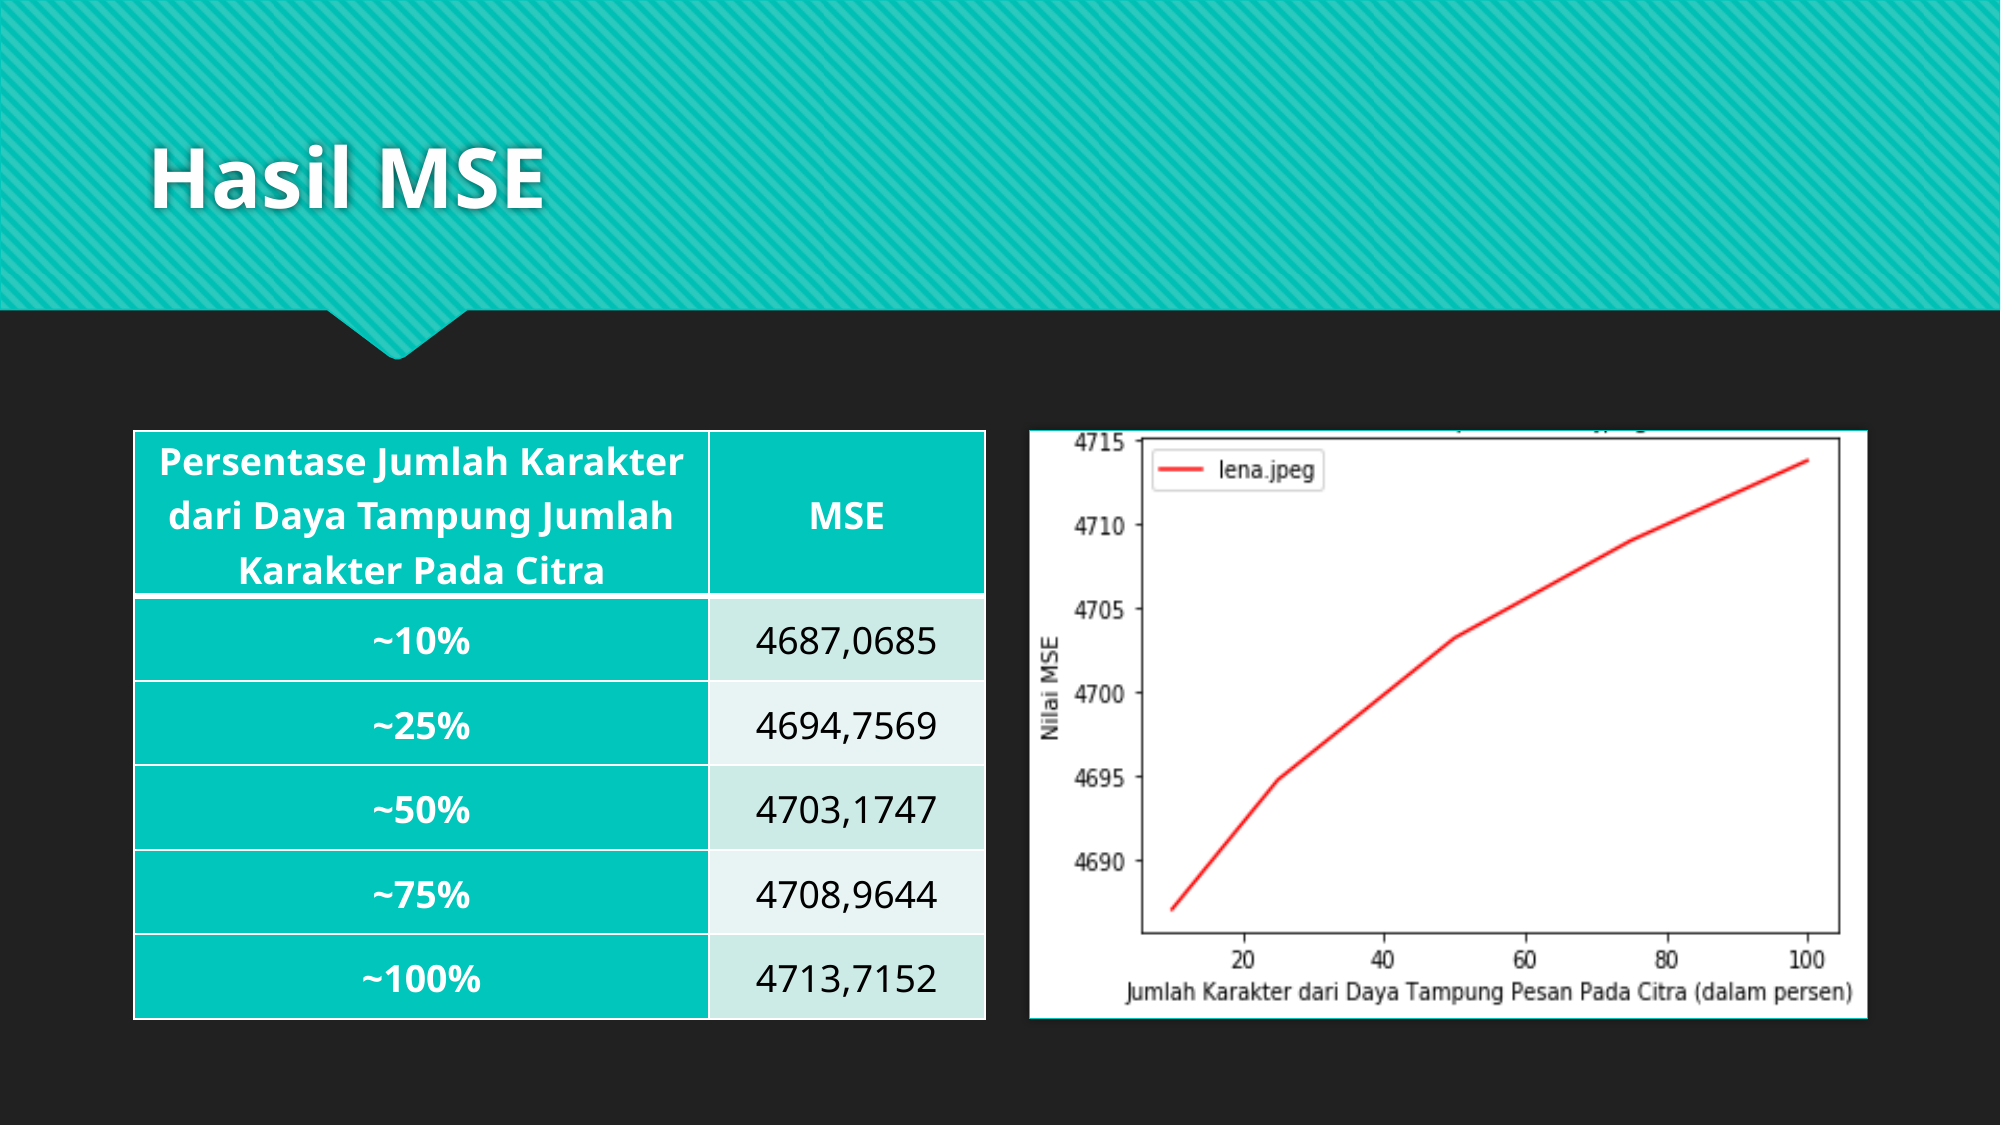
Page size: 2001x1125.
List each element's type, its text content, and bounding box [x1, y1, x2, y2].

table_cell 4694,7569 [710, 682, 984, 764]
title Hasil MSE [132, 73, 1868, 233]
table_cell 4687,0685 [710, 599, 984, 680]
table_cell ~75% [135, 851, 708, 933]
table_cell ~50% [135, 766, 708, 849]
table_cell 4708,9644 [710, 851, 984, 933]
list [1029, 430, 1868, 1019]
table_cell ~25% [135, 682, 708, 764]
table_header Persentase Jumlah Karakter dari Daya Tampung Jumlah Karakter Pada Citra [135, 432, 708, 593]
table_cell 4713,7152 [710, 935, 984, 1018]
table_cell ~10% [135, 599, 708, 680]
table_cell ~100% [135, 935, 708, 1018]
table_header MSE [710, 432, 984, 593]
table_cell 4703,1747 [710, 766, 984, 849]
